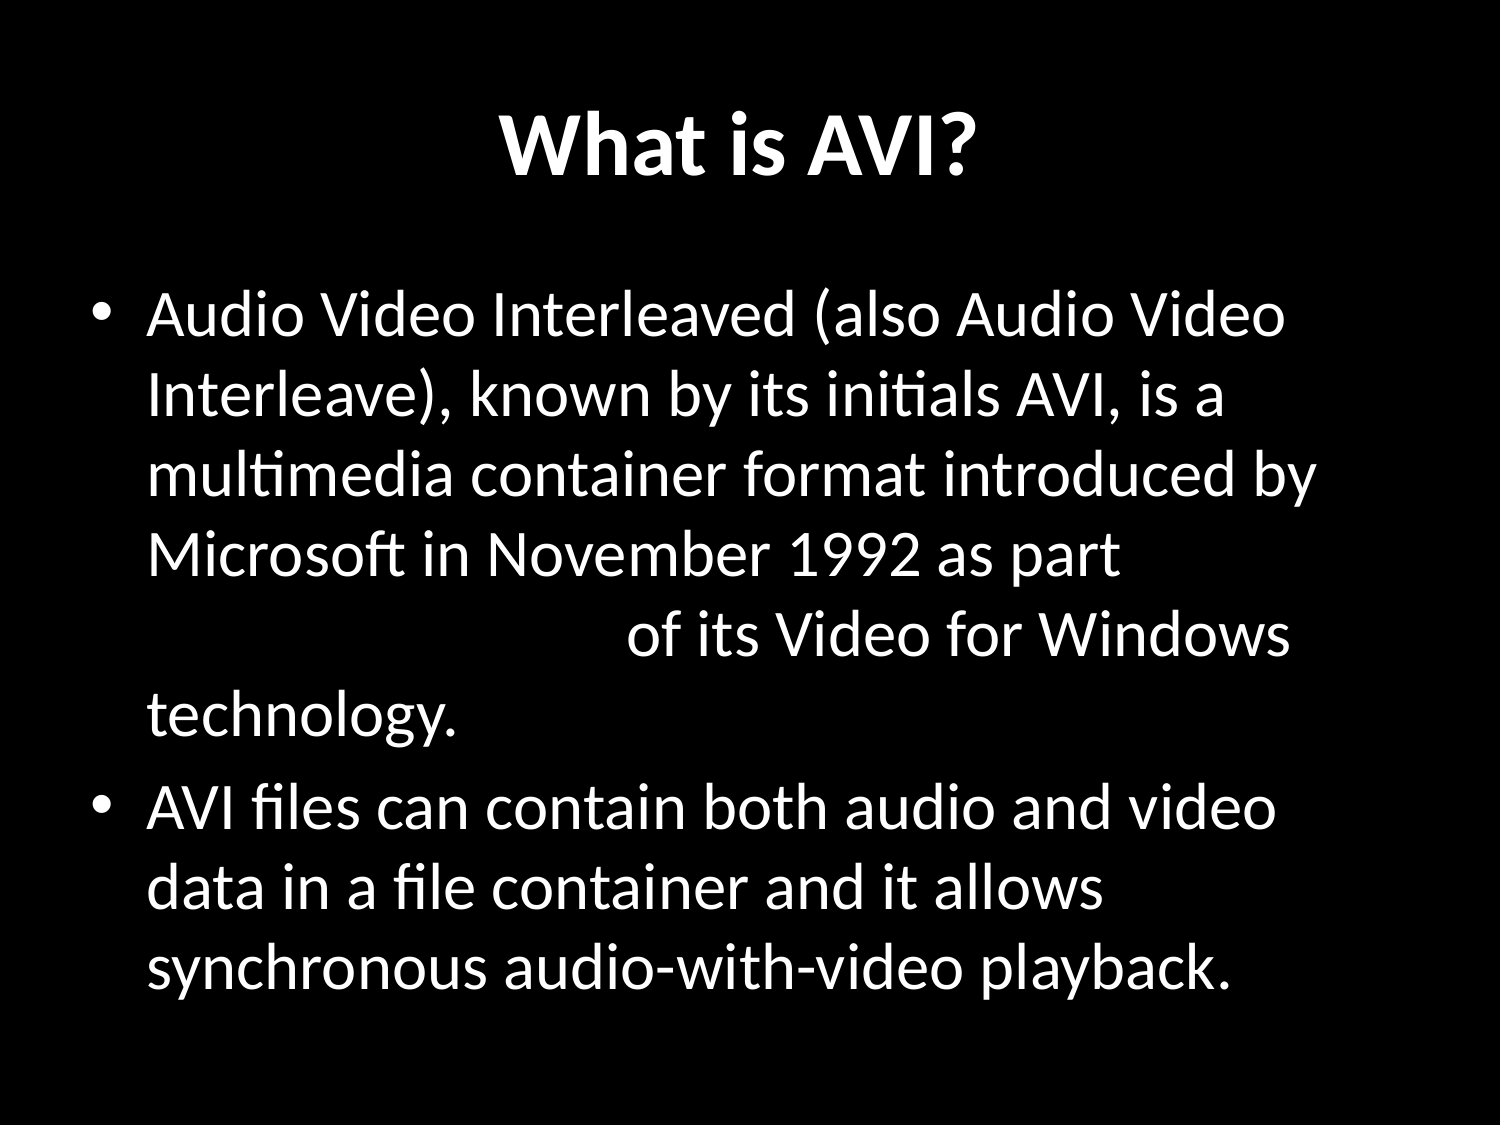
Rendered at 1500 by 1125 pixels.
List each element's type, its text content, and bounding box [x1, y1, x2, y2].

title What is AVI? [75, 45, 1425, 233]
list Audio Video Interleaved (also Audio Video Interleave), known by its initials AVI, is a multimedia container format introduced by Microsoft in November 1992 as part of its Video for Windows technology. AVI files can contain both audio and video data in a file container and it allows synchronous audio-with-video playback. [75, 262, 1425, 1005]
